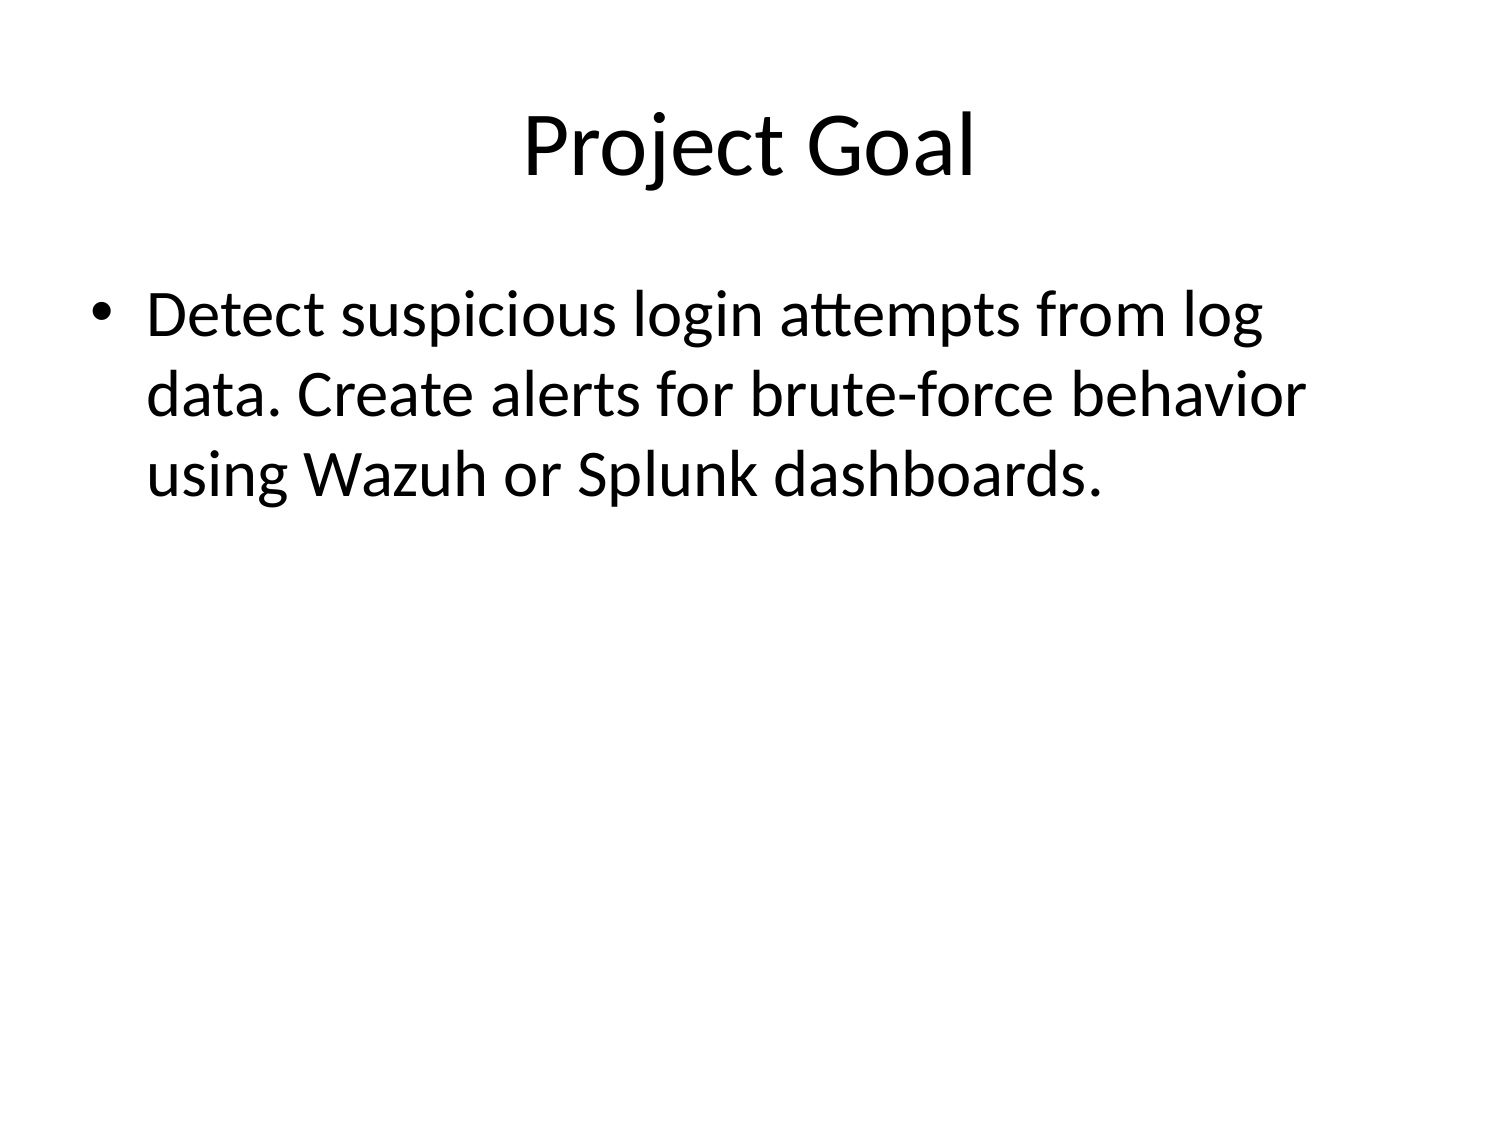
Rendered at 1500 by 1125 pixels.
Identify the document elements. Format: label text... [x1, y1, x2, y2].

list Detect suspicious login attempts from log data. Create alerts for brute-force behavior using Wazuh or Splunk dashboards. [75, 262, 1425, 1005]
title Project Goal [75, 45, 1425, 233]
